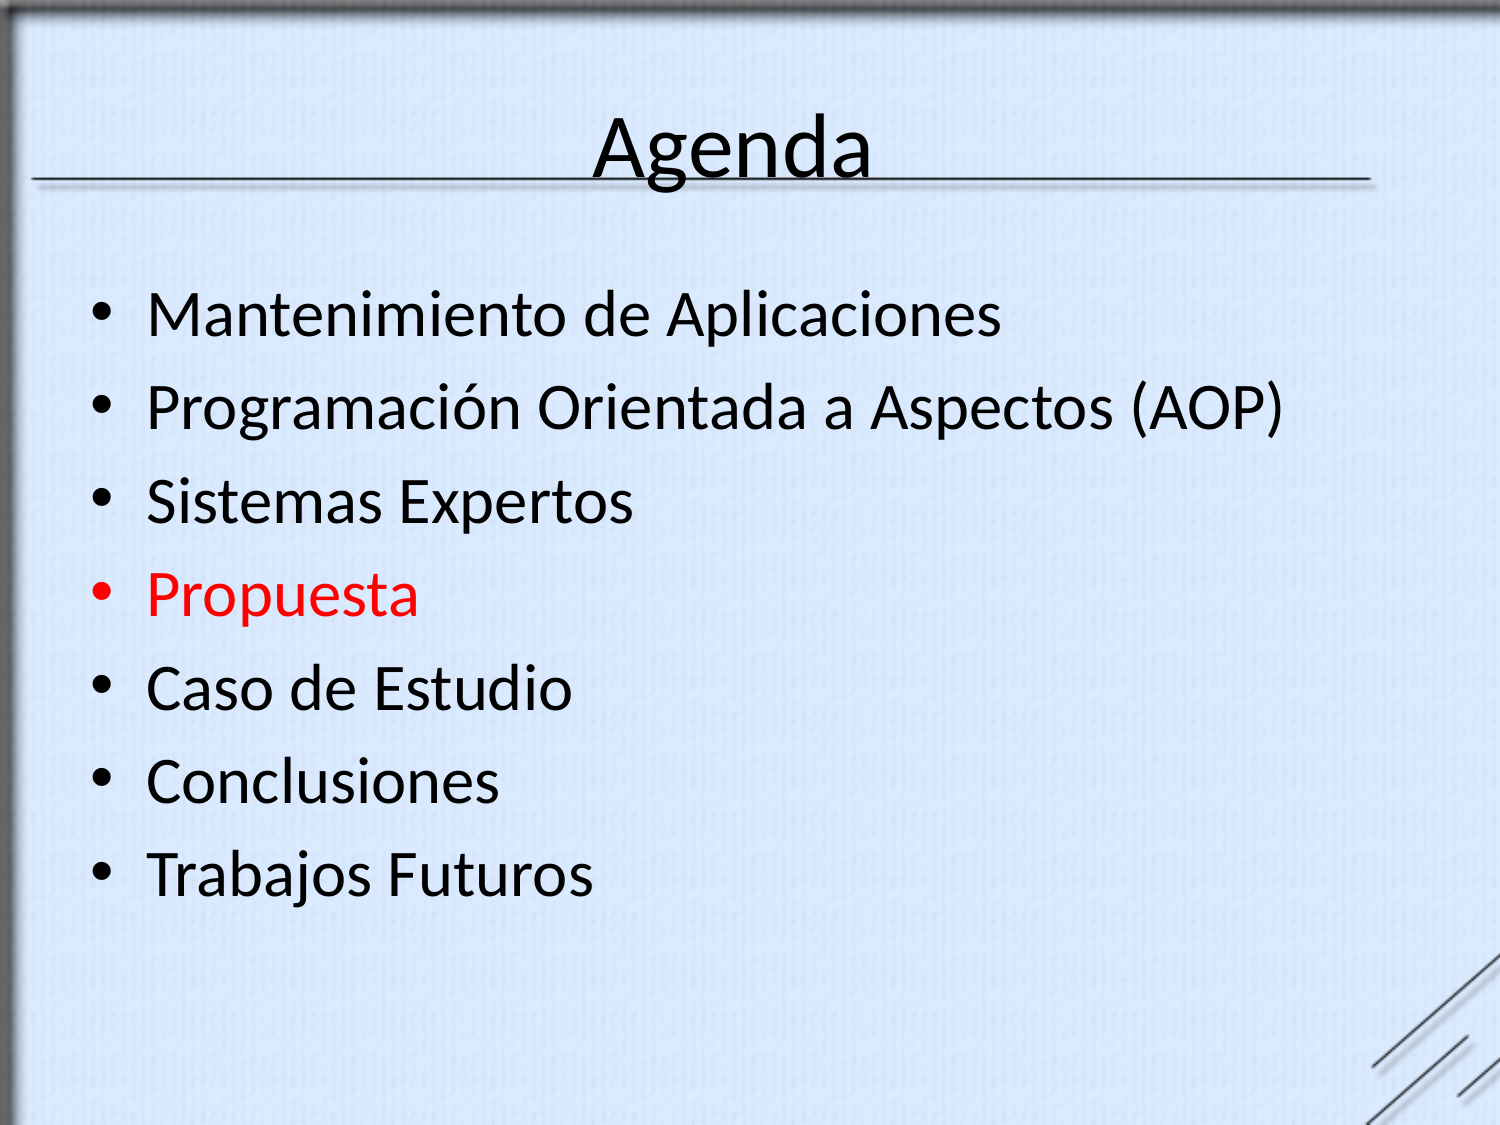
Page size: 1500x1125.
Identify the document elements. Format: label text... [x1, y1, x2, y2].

list Mantenimiento de Aplicaciones Programación Orientada a Aspectos (AOP) Sistemas Expertos Propuesta Caso de Estudio Conclusiones Trabajos Futuros [75, 262, 1425, 1005]
picture [0, 0, 1500, 1125]
title Agenda [58, 46, 1409, 235]
